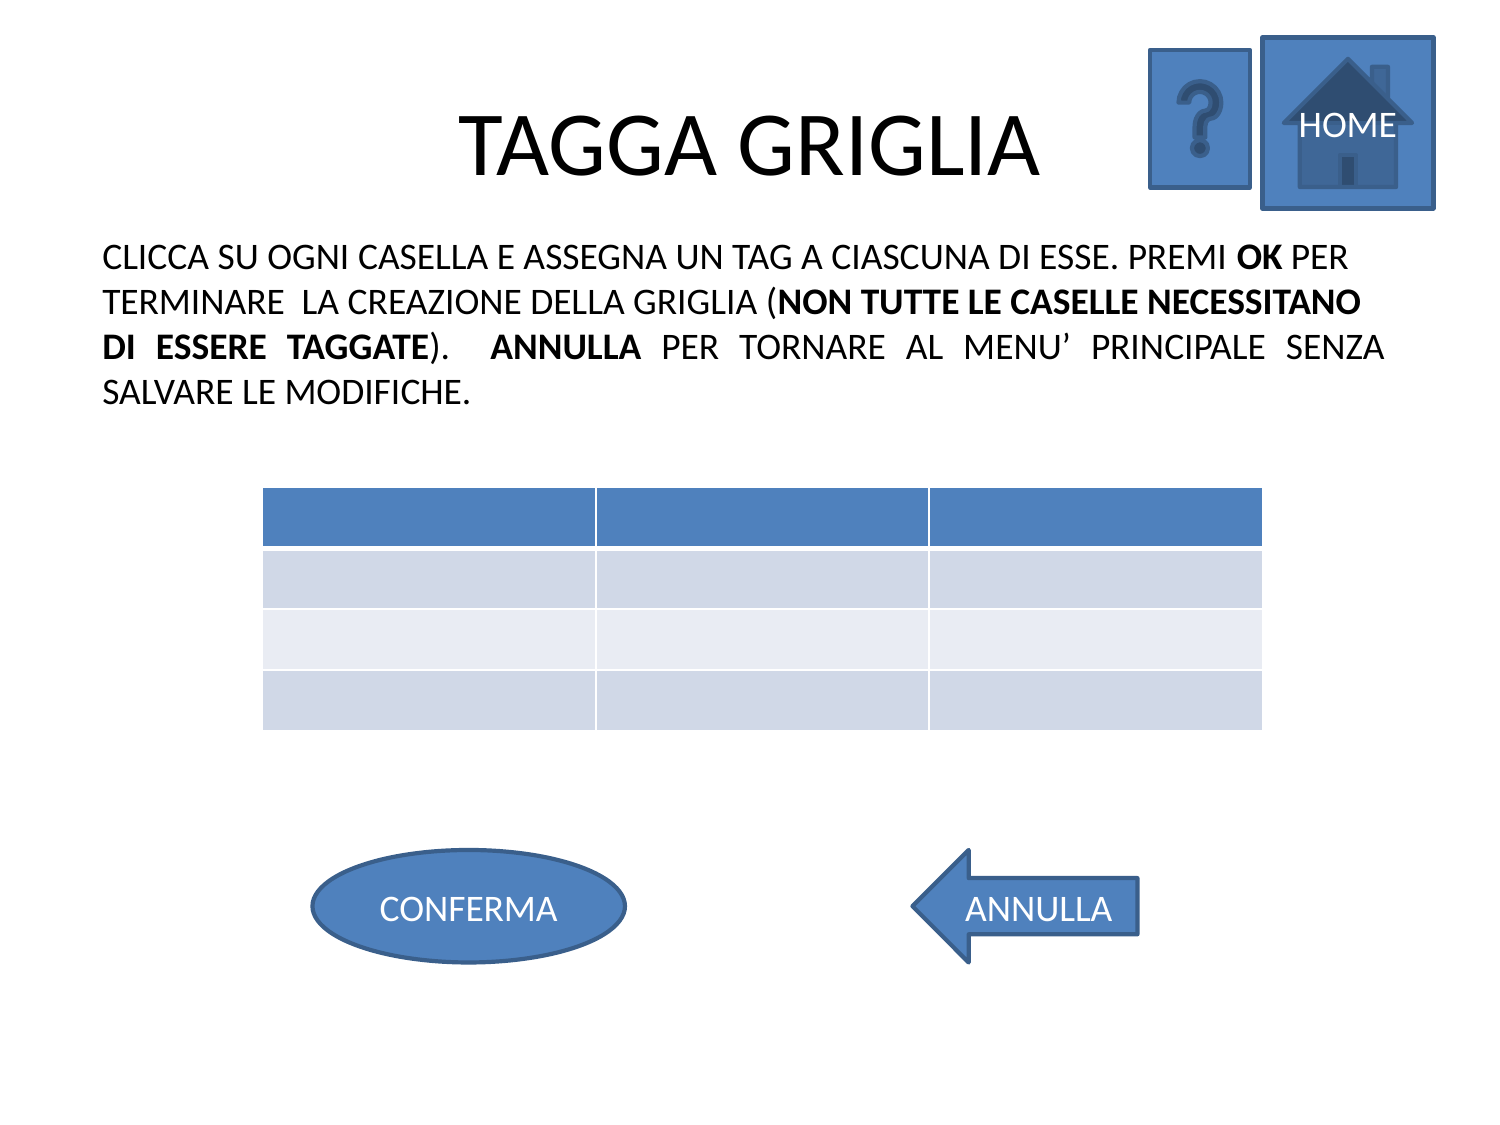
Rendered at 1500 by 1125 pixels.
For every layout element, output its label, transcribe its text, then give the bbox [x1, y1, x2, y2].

table_cell [930, 551, 1262, 608]
table_cell [597, 671, 928, 730]
text_box [1148, 48, 1252, 190]
table_cell [263, 551, 595, 608]
table_cell [263, 610, 595, 669]
table_cell [930, 671, 1262, 730]
table_header [597, 488, 928, 546]
text_box HOME [1260, 35, 1436, 211]
table_header [263, 488, 595, 546]
table_cell [597, 551, 928, 608]
table_cell [263, 671, 595, 730]
title TAGGA GRIGLIA [75, 45, 1425, 233]
text_box CLICCA SU OGNI CASELLA E ASSEGNA UN TAG A CIASCUNA DI ESSE. PREMI OK PER TERMINARE LA CREAZIONE DELLA GRIGLIA (NON TUTTE LE CASELLE NECESSITANO DI ESSERE TAGGATE). ANNULLA PER TORNARE AL MENU’ PRINCIPALE SENZA SALVARE LE MODIFICHE. [87, 224, 1400, 420]
table_header [930, 488, 1262, 546]
text_box CONFERMA [310, 847, 628, 965]
table_cell [597, 610, 928, 669]
text_box ANNULLA [910, 848, 1140, 965]
table_cell [930, 610, 1262, 669]
